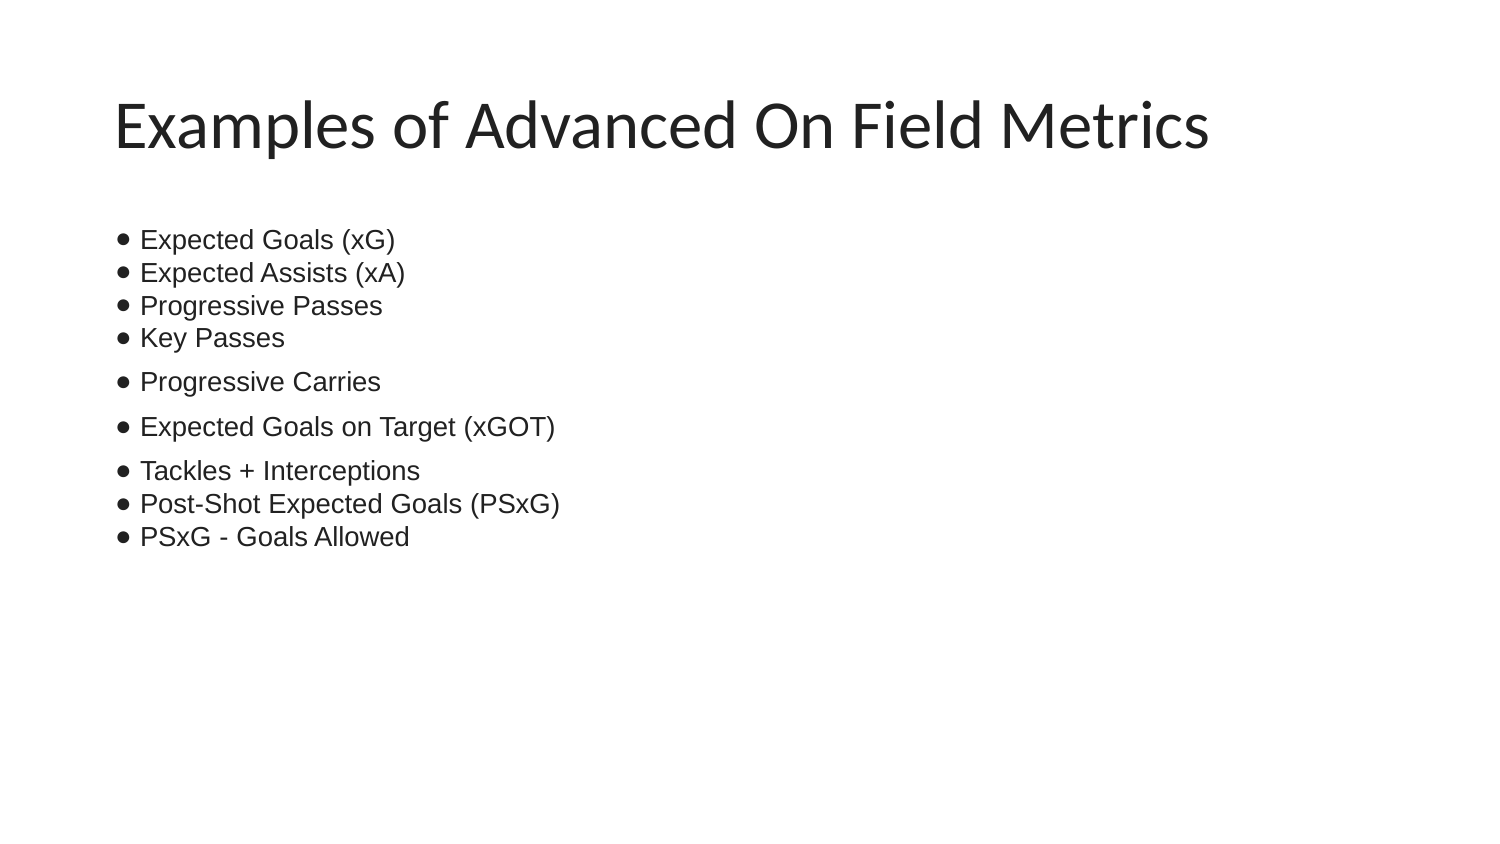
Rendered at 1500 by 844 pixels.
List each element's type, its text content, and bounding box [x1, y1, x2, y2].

title Examples of Advanced On Field Metrics [103, 44, 1397, 208]
list Expected Goals (xG) Expected Assists (xA) Progressive Passes Key Passes Progressive Carries Expected Goals on Target (xGOT) Tackles + Interceptions Post-Shot Expected Goals (PSxG) PSxG - Goals Allowed [103, 192, 573, 581]
